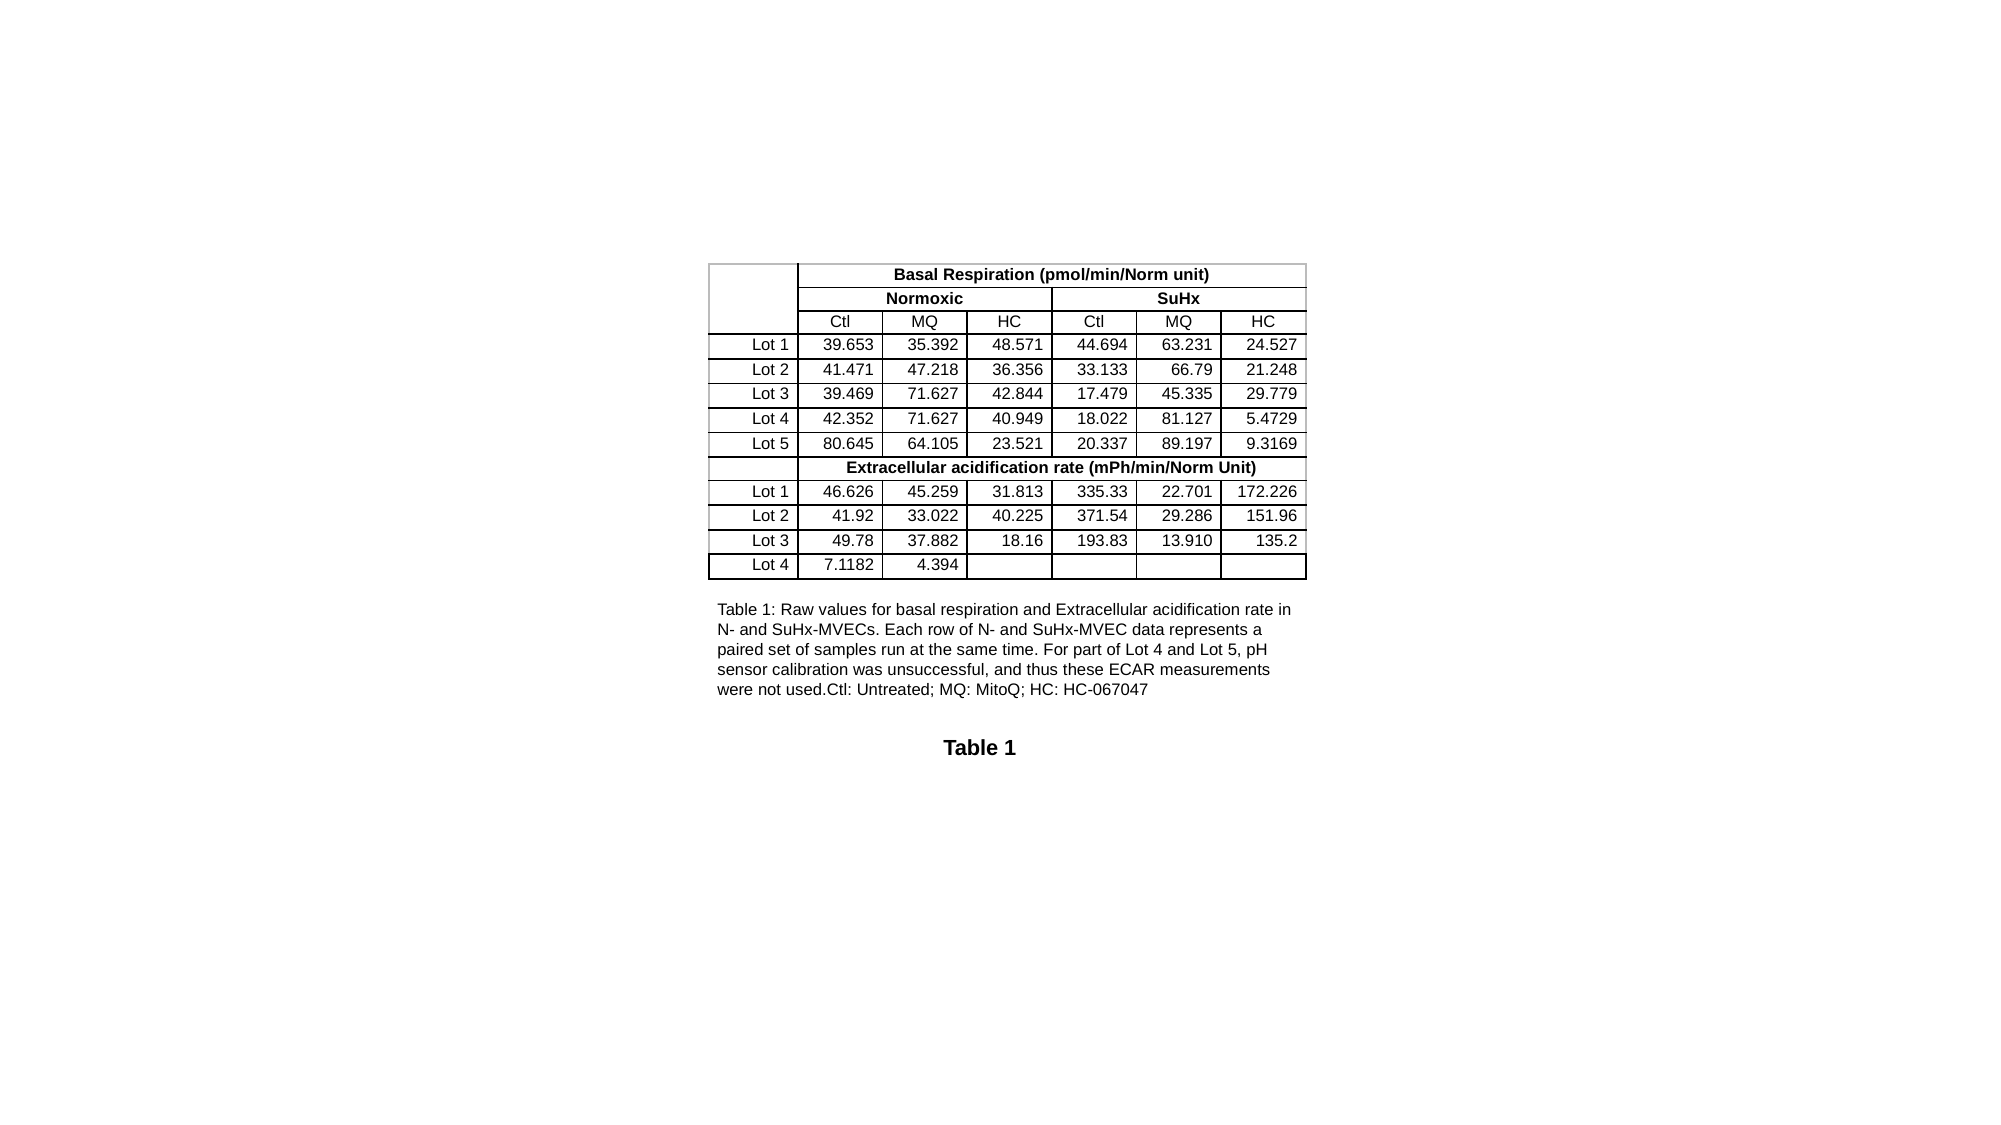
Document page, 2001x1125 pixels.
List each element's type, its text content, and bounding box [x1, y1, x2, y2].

table_cell 48.571 [968, 335, 1051, 358]
table_cell Table 1: Raw values for basal respiration and Extracellular acidification rate in N- and SuHx-MVECs. Each row of N- and SuHx-MVEC data represents a paired set of samples run at the same time. For part of Lot 4 and Lot 5, pH sensor calibration was unsuccessful, and thus these ECAR measurements were not used.Ctl: Untreated; MQ: MitoQ; HC: HC-067047 [709, 580, 1306, 711]
table_cell 9.3169 [1222, 433, 1305, 456]
table_cell 33.133 [1053, 360, 1136, 383]
table_cell 18.022 [1053, 409, 1136, 432]
table_cell 31.813 [968, 481, 1051, 504]
table_cell 36.356 [968, 360, 1051, 383]
table_cell [968, 555, 1051, 578]
table_cell 41.92 [799, 506, 882, 529]
table_cell Lot 1 [710, 335, 797, 358]
table_cell 71.627 [883, 409, 966, 432]
table_cell 22.701 [1137, 481, 1220, 504]
table_cell 371.54 [1053, 506, 1136, 529]
table_cell MQ [883, 312, 966, 333]
table_cell 20.337 [1053, 433, 1136, 456]
table_cell 46.626 [799, 481, 882, 504]
table_cell 193.83 [1053, 531, 1136, 553]
table_cell Extracellular acidification rate (mPh/min/Norm Unit) [799, 458, 1305, 480]
table_cell 64.105 [883, 433, 966, 456]
table_cell 13.910 [1137, 531, 1220, 553]
text_box Table 1 [928, 726, 1032, 768]
table_cell SuHx [1053, 288, 1305, 310]
table_cell 47.218 [883, 360, 966, 383]
table_cell 49.78 [799, 531, 882, 553]
table_cell 42.352 [799, 409, 882, 432]
table_cell 4.394 [883, 555, 966, 578]
table_cell Lot 2 [710, 360, 797, 383]
table_cell 135.2 [1222, 531, 1305, 553]
table_cell 151.96 [1222, 506, 1305, 529]
table_cell 335.33 [1053, 481, 1136, 504]
table_cell Normoxic [799, 288, 1051, 310]
table_cell [710, 458, 797, 480]
table_cell 39.653 [799, 335, 882, 358]
table_cell 42.844 [968, 384, 1051, 407]
table_cell 44.694 [1053, 335, 1136, 358]
table_cell 172.226 [1222, 481, 1305, 504]
table_cell Lot 3 [710, 384, 797, 407]
table_cell 40.225 [968, 506, 1051, 529]
table_cell HC [1222, 312, 1305, 333]
table_cell 18.16 [968, 531, 1051, 553]
table_cell 45.335 [1137, 384, 1220, 407]
table_cell 24.527 [1222, 335, 1305, 358]
table_cell Lot 1 [710, 481, 797, 504]
table_cell 39.469 [799, 384, 882, 407]
table_cell 40.949 [968, 409, 1051, 432]
table_cell [1137, 555, 1220, 578]
table_cell Lot 5 [710, 433, 797, 456]
table_header [710, 265, 797, 333]
table_cell 35.392 [883, 335, 966, 358]
table_cell 29.779 [1222, 384, 1305, 407]
table_cell 66.79 [1137, 360, 1220, 383]
table_header Basal Respiration (pmol/min/Norm unit) [799, 265, 1305, 287]
table_cell Ctl [1053, 312, 1136, 333]
table_cell 29.286 [1137, 506, 1220, 529]
table_cell 7.1182 [799, 555, 882, 578]
table_cell 23.521 [968, 433, 1051, 456]
table_cell MQ [1137, 312, 1220, 333]
table_cell [1053, 555, 1136, 578]
table_cell 37.882 [883, 531, 966, 553]
table_cell 45.259 [883, 481, 966, 504]
table_cell 5.4729 [1222, 409, 1305, 432]
table_cell 80.645 [799, 433, 882, 456]
table_cell 21.248 [1222, 360, 1305, 383]
table_cell Lot 2 [710, 506, 797, 529]
table_cell 63.231 [1137, 335, 1220, 358]
table_cell 41.471 [799, 360, 882, 383]
table_cell 81.127 [1137, 409, 1220, 432]
table_cell 89.197 [1137, 433, 1220, 456]
table_cell 17.479 [1053, 384, 1136, 407]
table_cell Lot 4 [710, 555, 797, 578]
table_cell HC [968, 312, 1051, 333]
table_cell [1222, 555, 1305, 578]
table_cell Ctl [799, 312, 882, 333]
table_cell Lot 3 [710, 531, 797, 553]
table_cell Lot 4 [710, 409, 797, 432]
table_cell 33.022 [883, 506, 966, 529]
table_cell 71.627 [883, 384, 966, 407]
